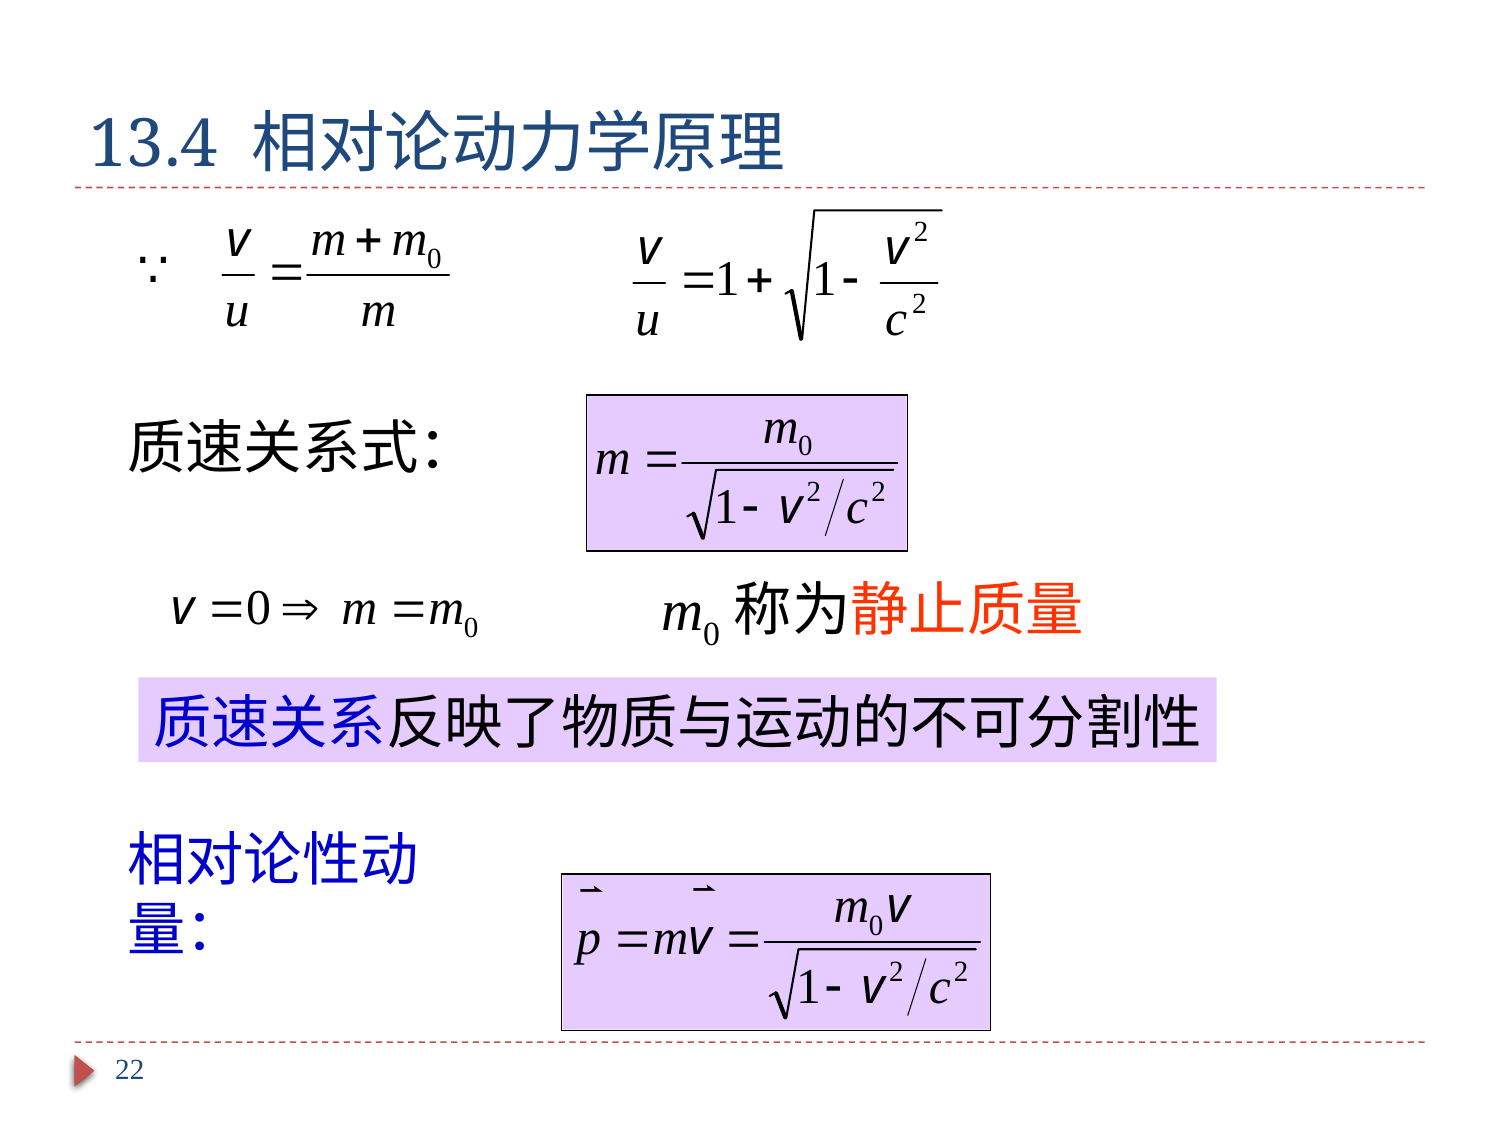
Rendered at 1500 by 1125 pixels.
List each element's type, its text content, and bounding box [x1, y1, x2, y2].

title 13.4 相对论动力学原理 [75, 37, 1425, 188]
text_box 质速关系式： [112, 402, 500, 488]
slide_number 22 [100, 1042, 426, 1103]
text_box 相对论性动量： [112, 814, 548, 970]
text_box m0称为静止质量 [646, 564, 1225, 660]
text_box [137, 208, 459, 338]
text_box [162, 574, 489, 651]
text_box 质速关系反映了物质与运动的不可分割性 [138, 677, 1217, 763]
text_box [562, 874, 990, 1030]
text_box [624, 199, 954, 351]
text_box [587, 395, 907, 551]
